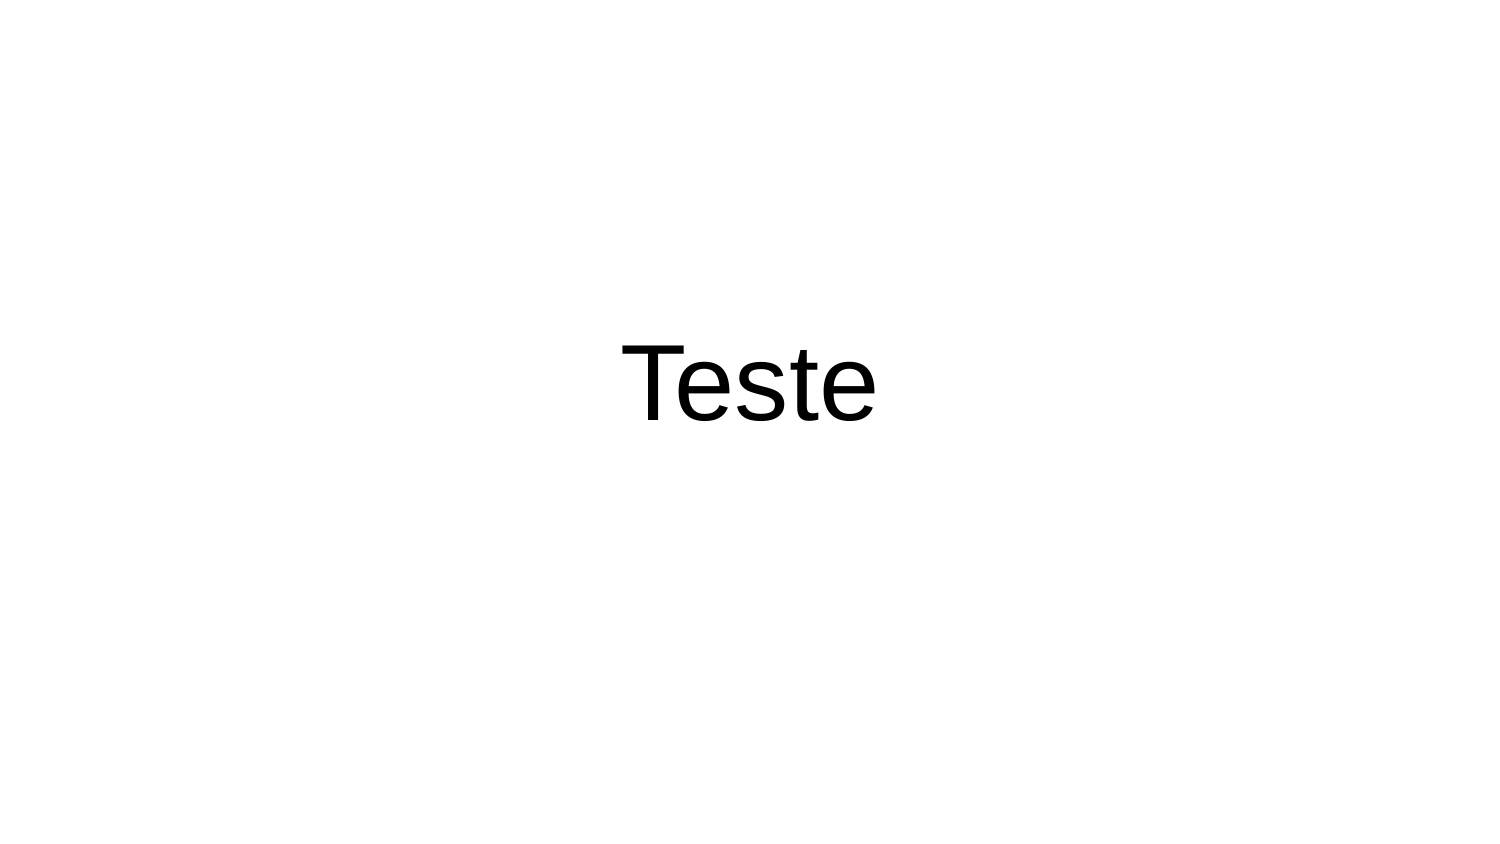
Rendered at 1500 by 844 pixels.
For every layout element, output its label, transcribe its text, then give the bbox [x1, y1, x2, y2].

title Teste [51, 122, 1449, 459]
